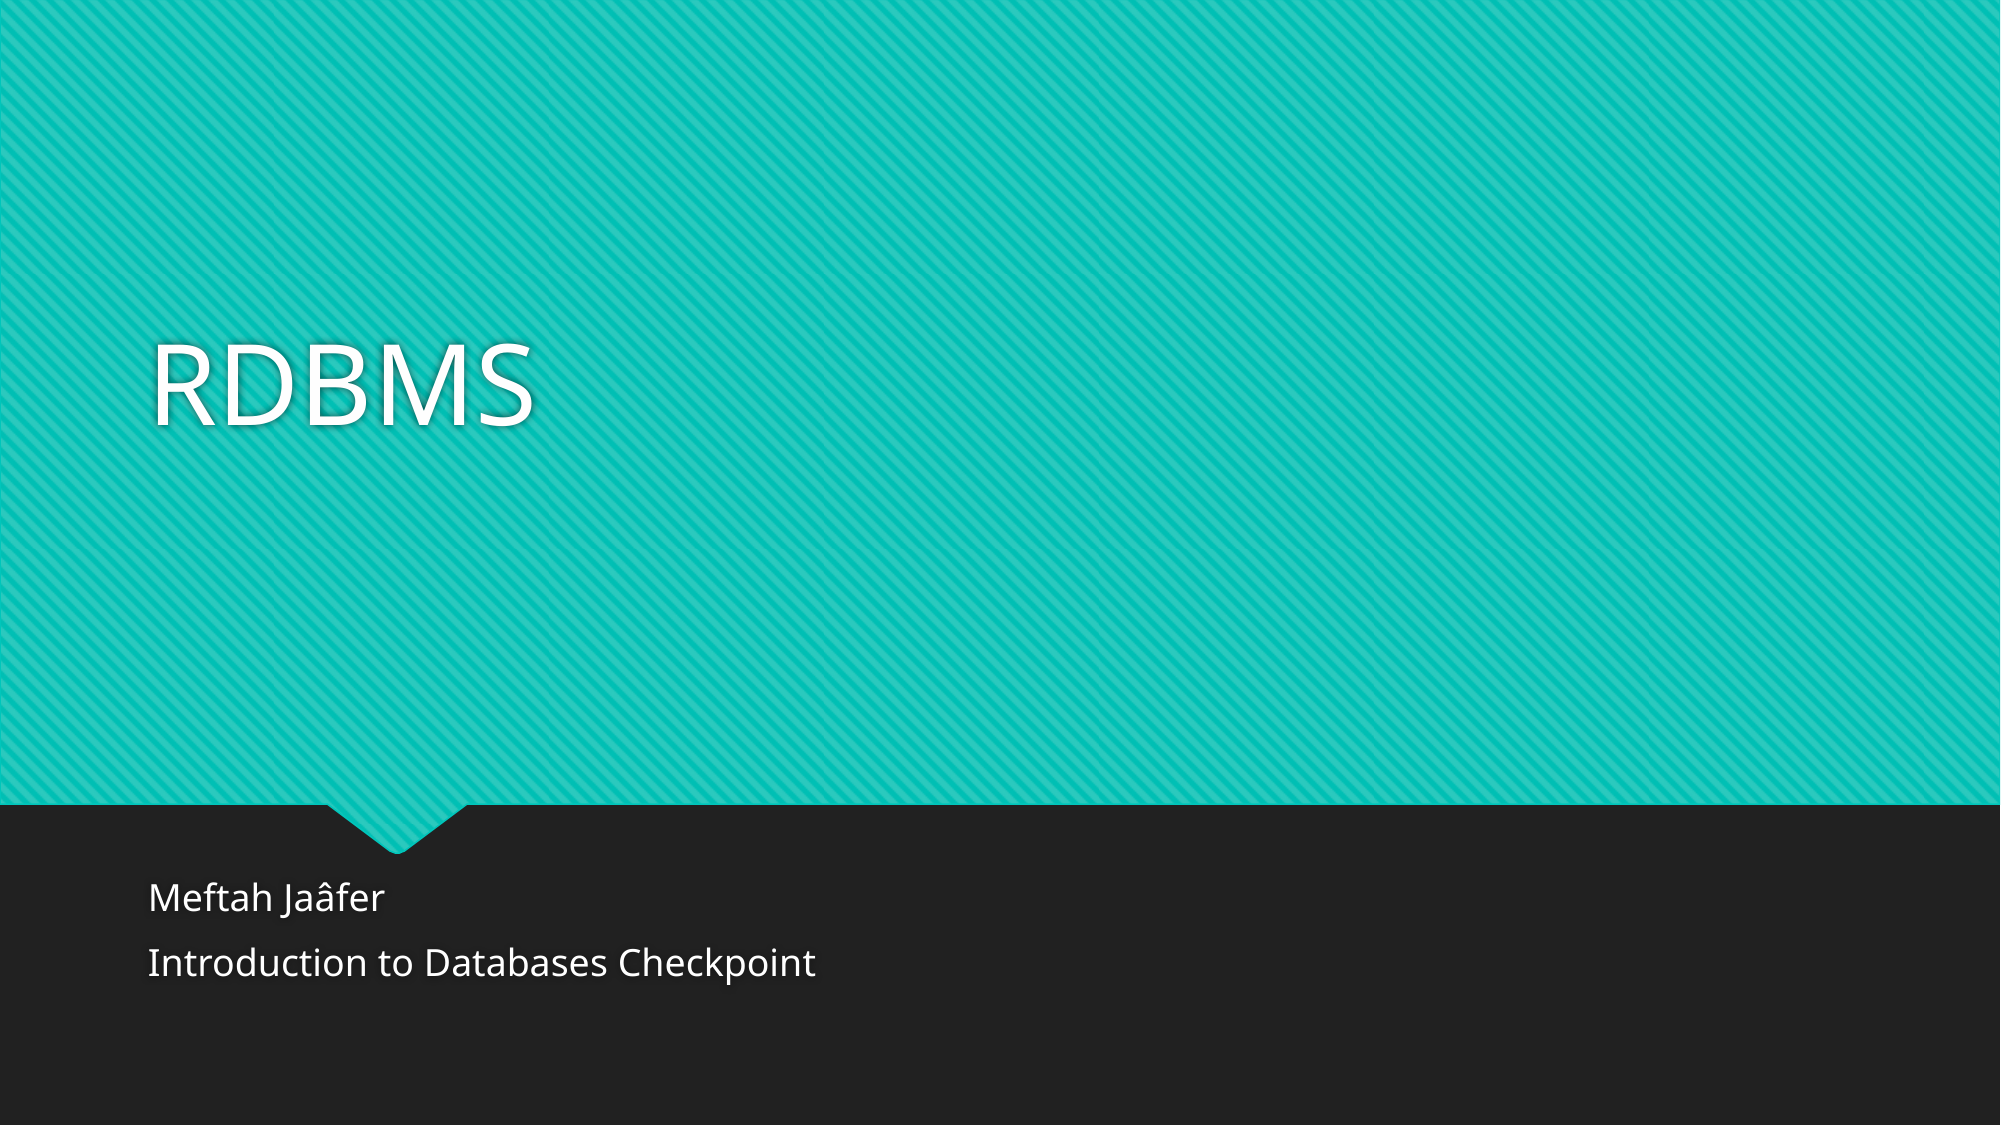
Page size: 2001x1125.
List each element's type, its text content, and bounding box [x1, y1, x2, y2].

subtitle Meftah Jaâfer Introduction to Databases Checkpoint [132, 866, 1868, 1103]
title RDBMS [132, 237, 1868, 726]
